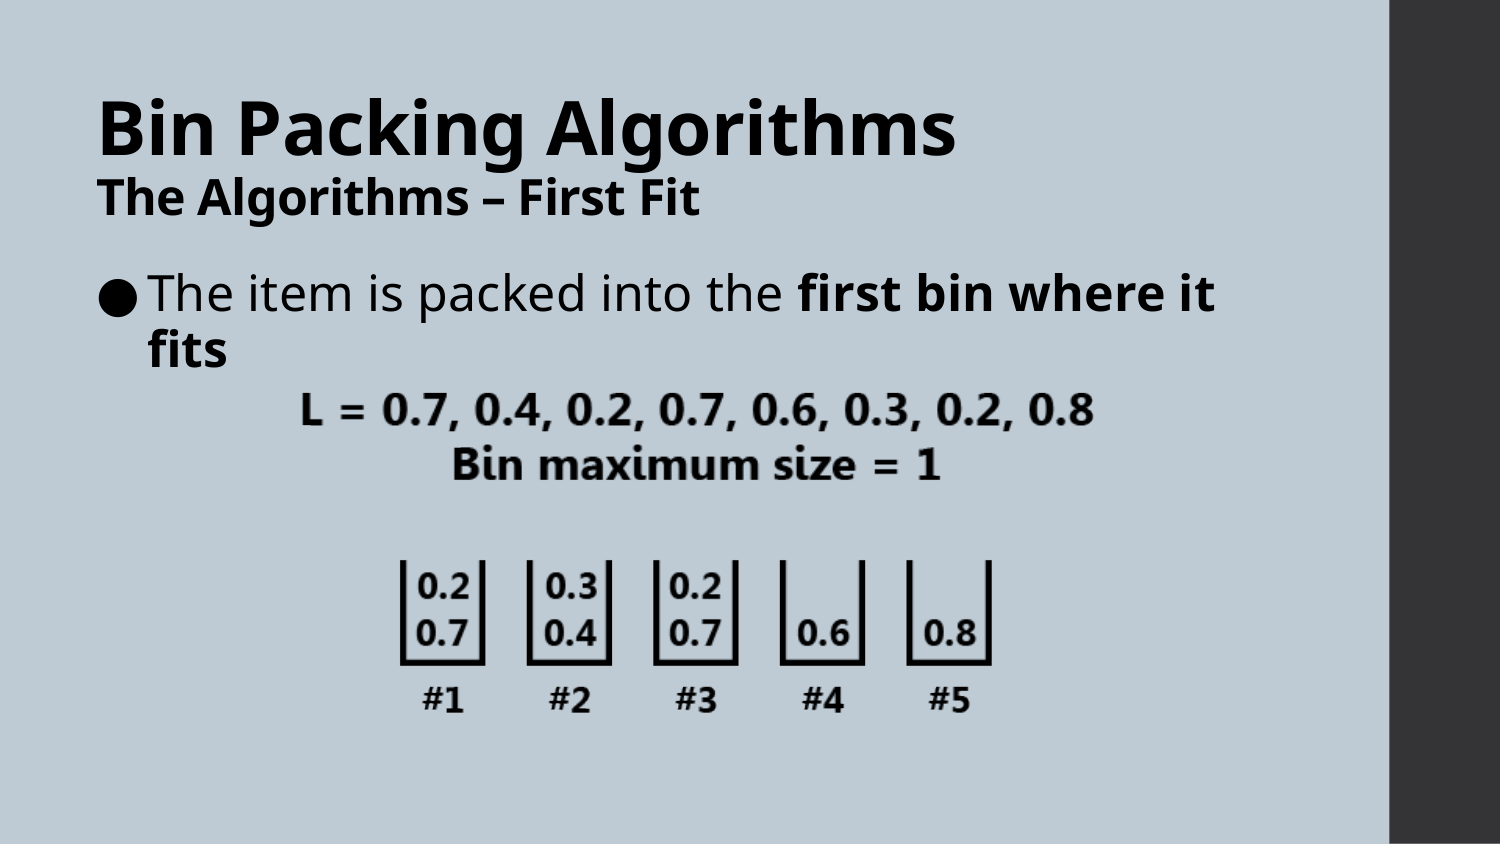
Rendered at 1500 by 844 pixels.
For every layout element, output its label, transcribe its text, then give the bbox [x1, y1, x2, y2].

picture [110, 345, 1284, 769]
list The item is packed into the first bin where it fits [56, 250, 1289, 652]
title Bin Packing Algorithms The Algorithms – First Fit [81, 75, 1313, 233]
